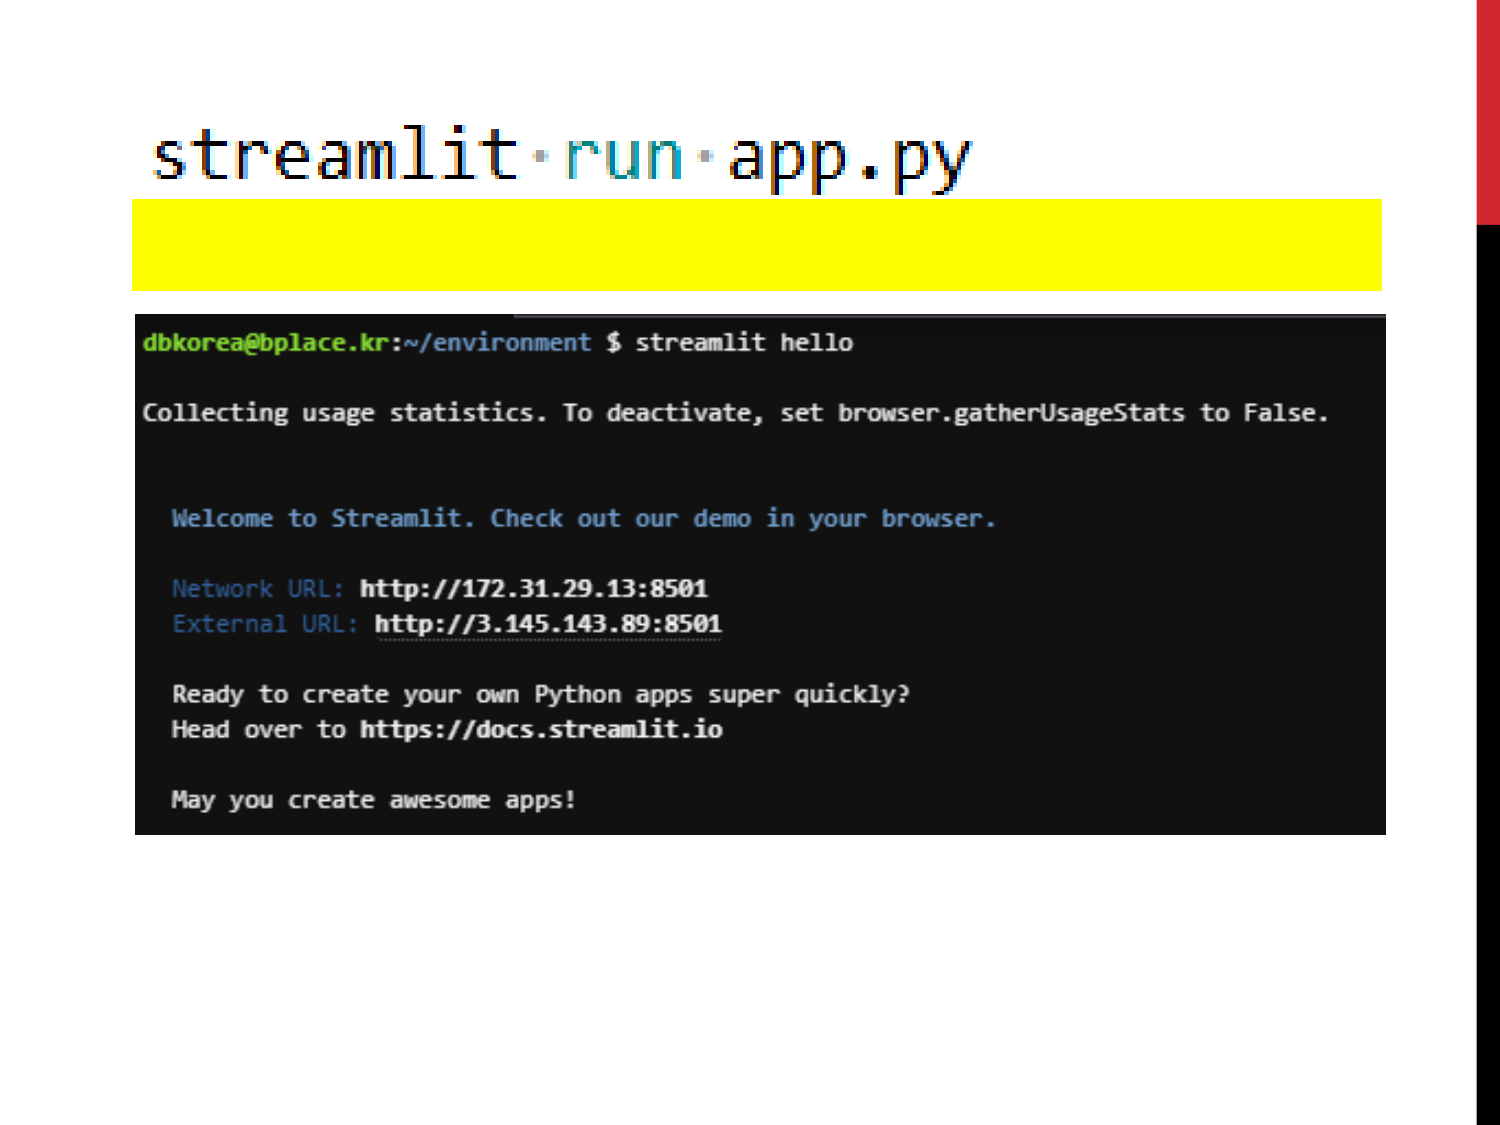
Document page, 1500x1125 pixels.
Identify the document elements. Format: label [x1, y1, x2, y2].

picture [135, 313, 1387, 835]
picture [111, 113, 1382, 292]
